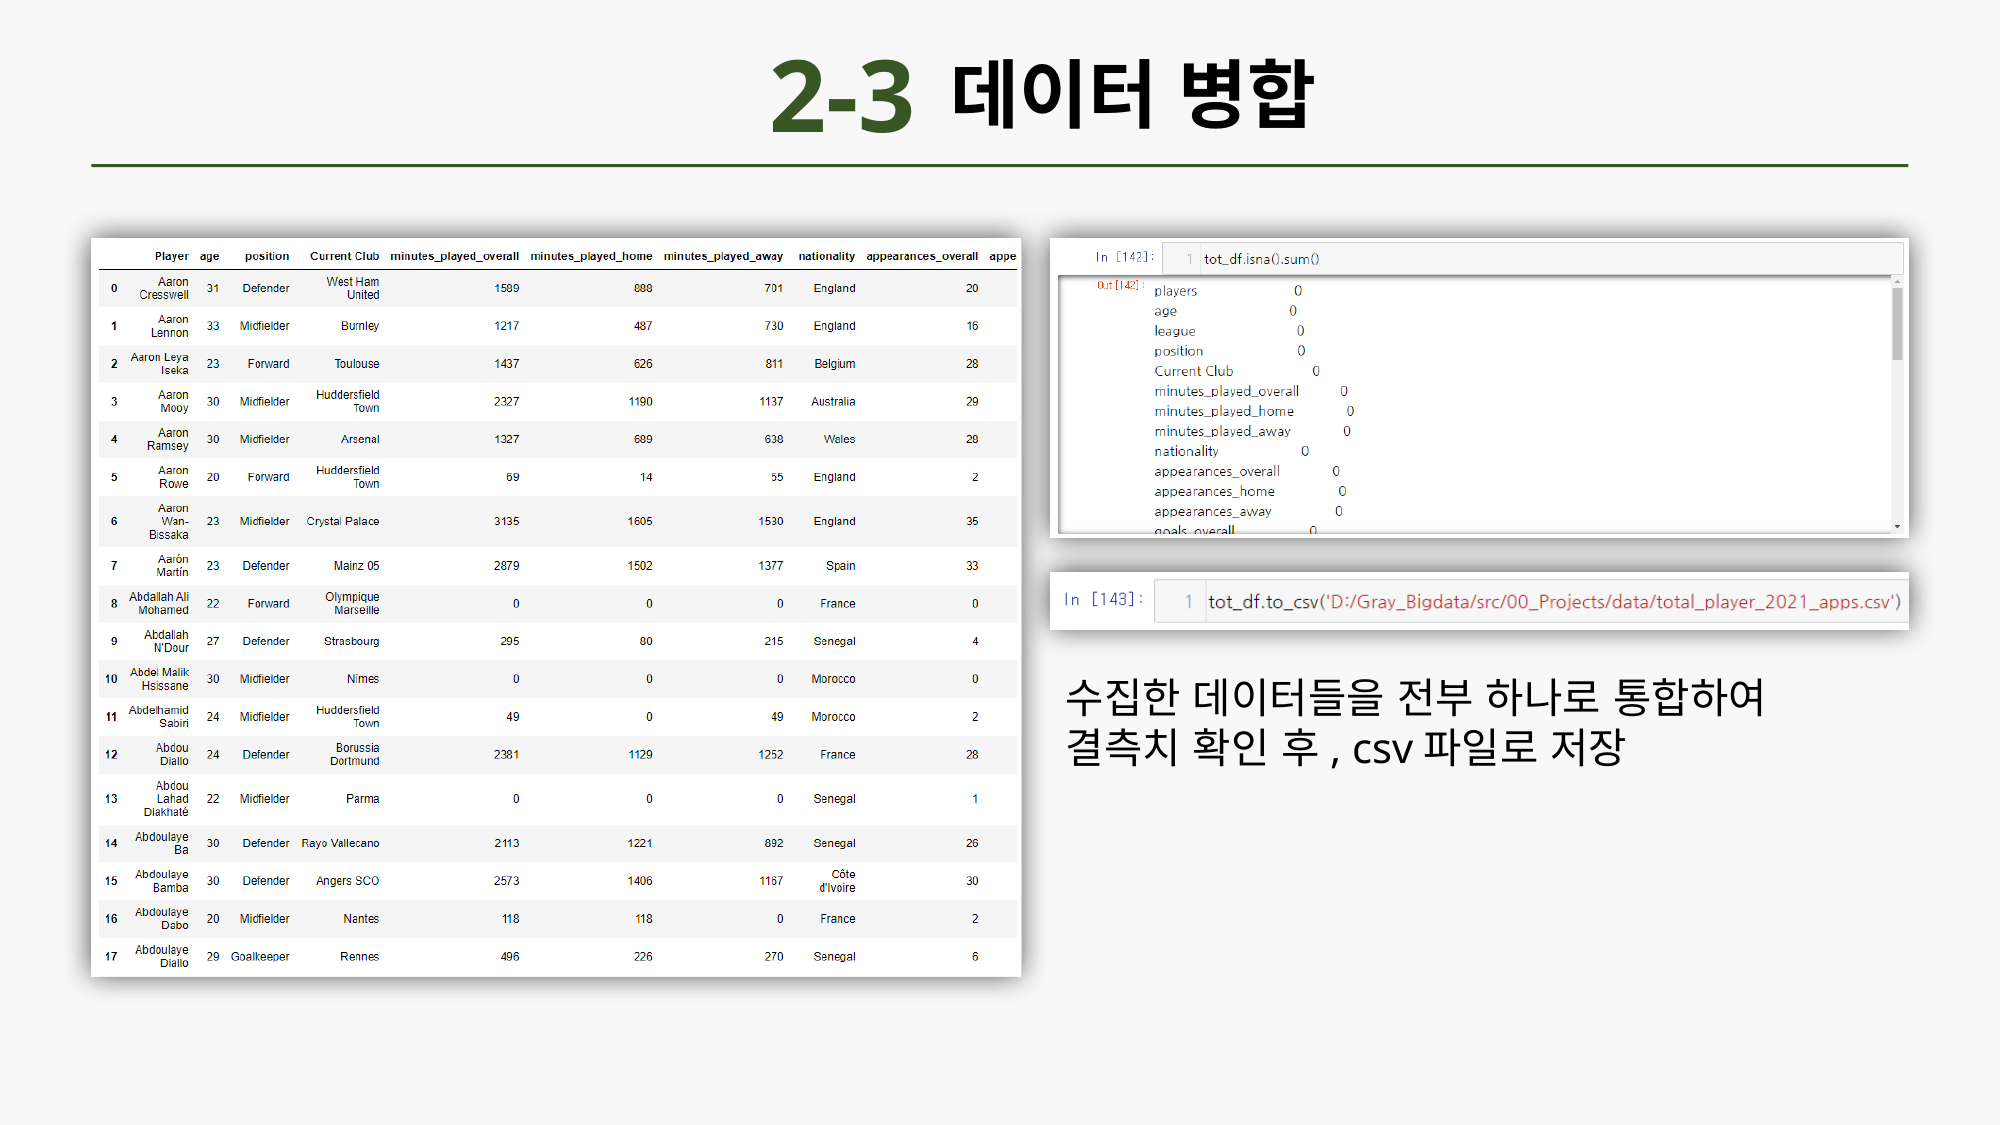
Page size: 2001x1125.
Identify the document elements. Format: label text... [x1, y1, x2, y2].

picture [91, 238, 1022, 977]
text_box [90, 163, 1909, 168]
picture [1050, 238, 1909, 538]
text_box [749, 24, 1342, 161]
picture [1050, 571, 1909, 630]
text_box 수집한 데이터들을 전부 하나로 통합하여 결측치 확인 후, csv파일로 저장 [1050, 664, 1909, 779]
